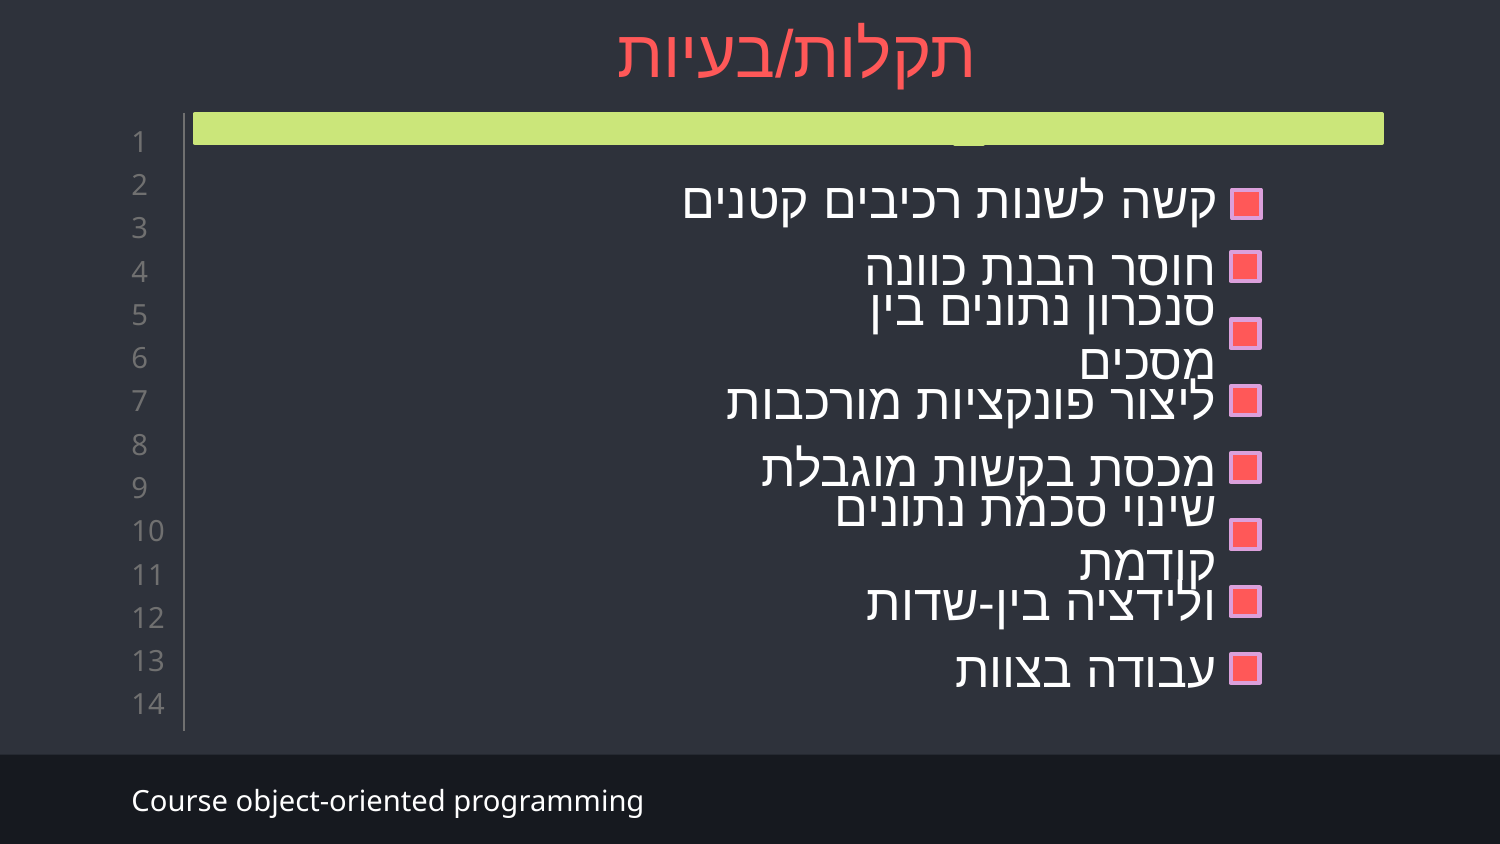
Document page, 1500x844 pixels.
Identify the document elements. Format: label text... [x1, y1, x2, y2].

text_box Course object-oriented programming [116, 770, 915, 829]
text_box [193, 14, 1383, 756]
